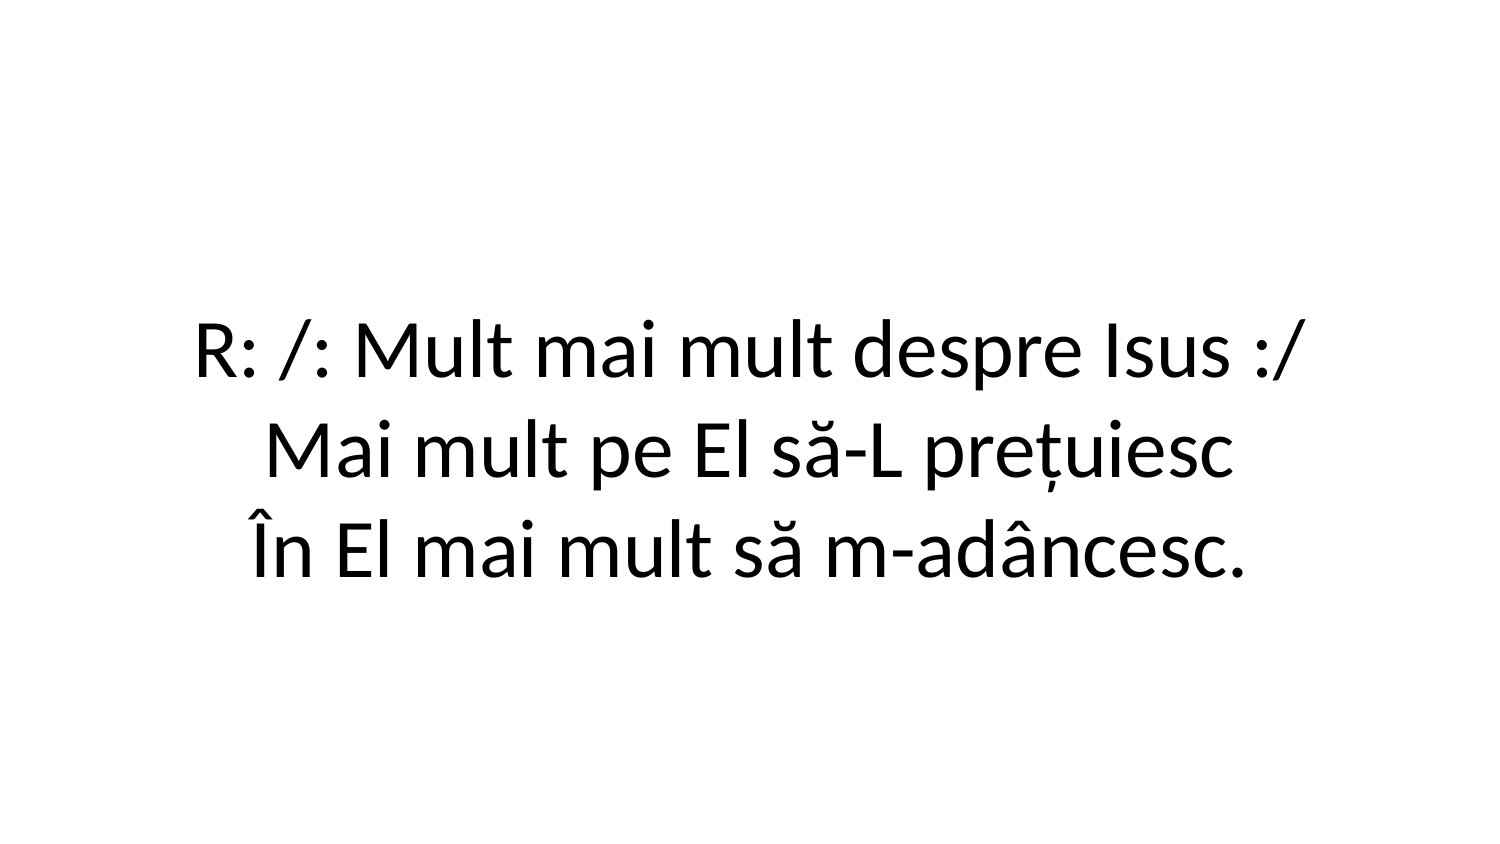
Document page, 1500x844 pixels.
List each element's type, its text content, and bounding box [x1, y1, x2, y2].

text_box R: /: Mult mai mult despre Isus :/ Mai mult pe El să-L prețuiesc În El mai mult să m-adâncesc. [178, 242, 1322, 602]
